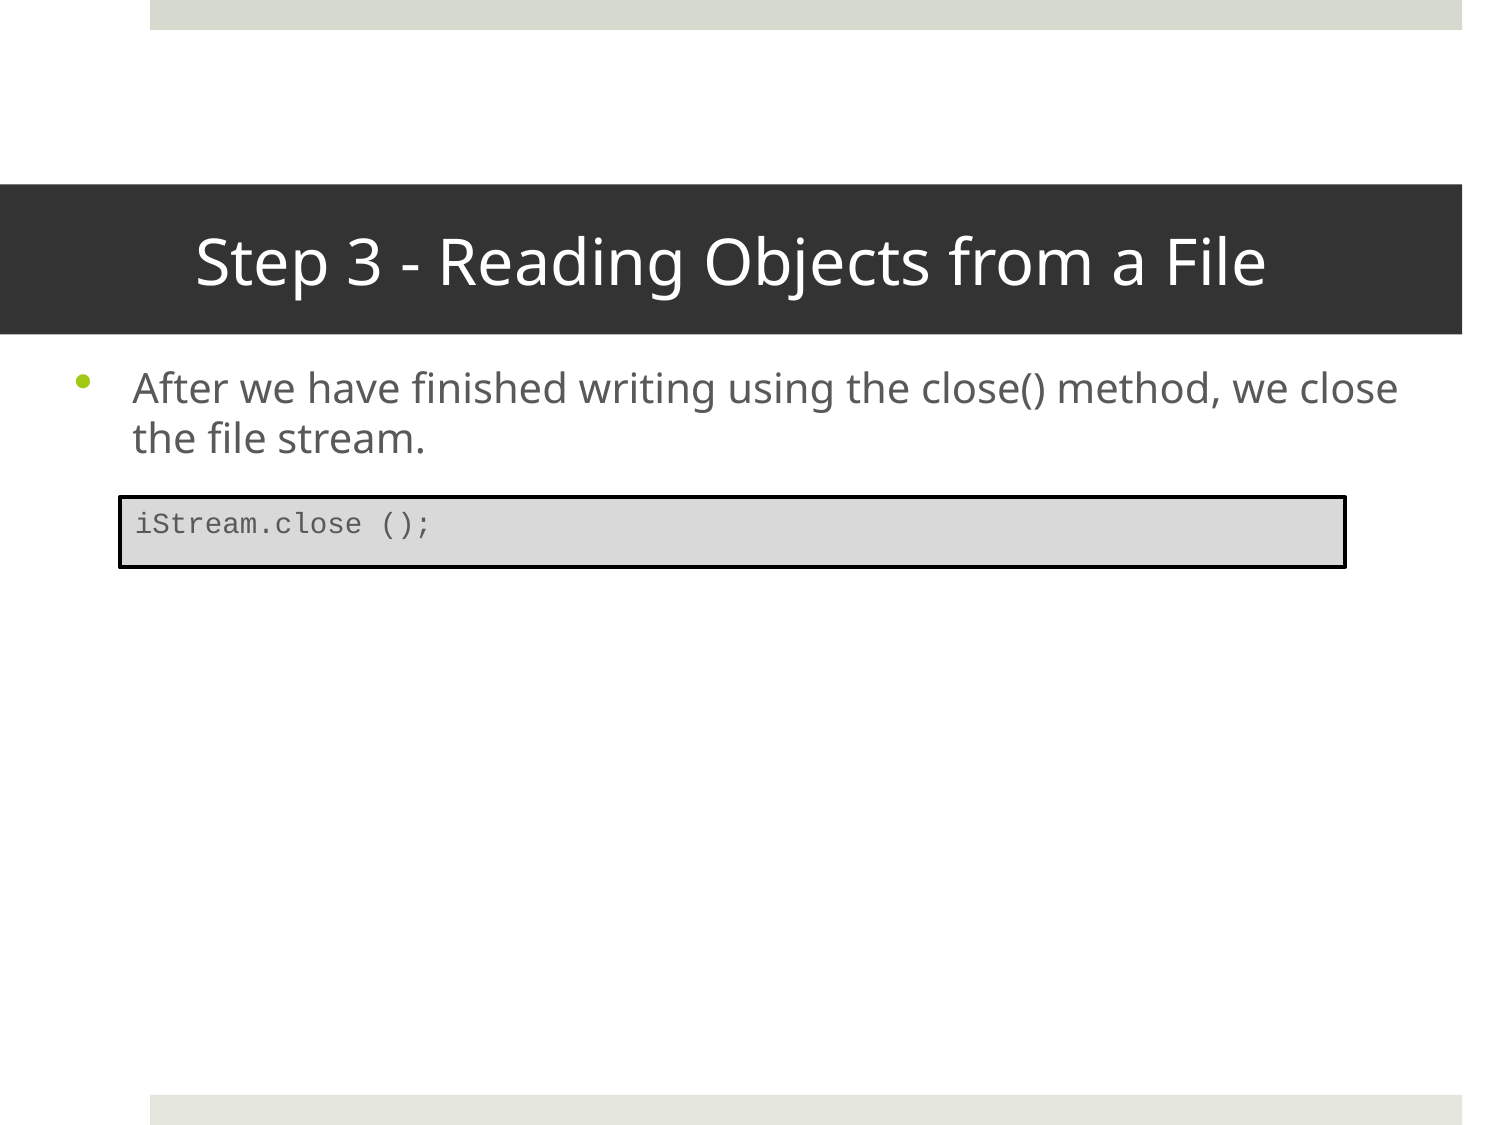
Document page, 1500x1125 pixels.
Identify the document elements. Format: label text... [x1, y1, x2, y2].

title Step 3 - Reading Objects from a File [0, 184, 1463, 335]
text_box iStream.close (); [118, 495, 1347, 569]
list After we have finished writing using the close() method, we close the file stream. [60, 353, 1432, 1028]
